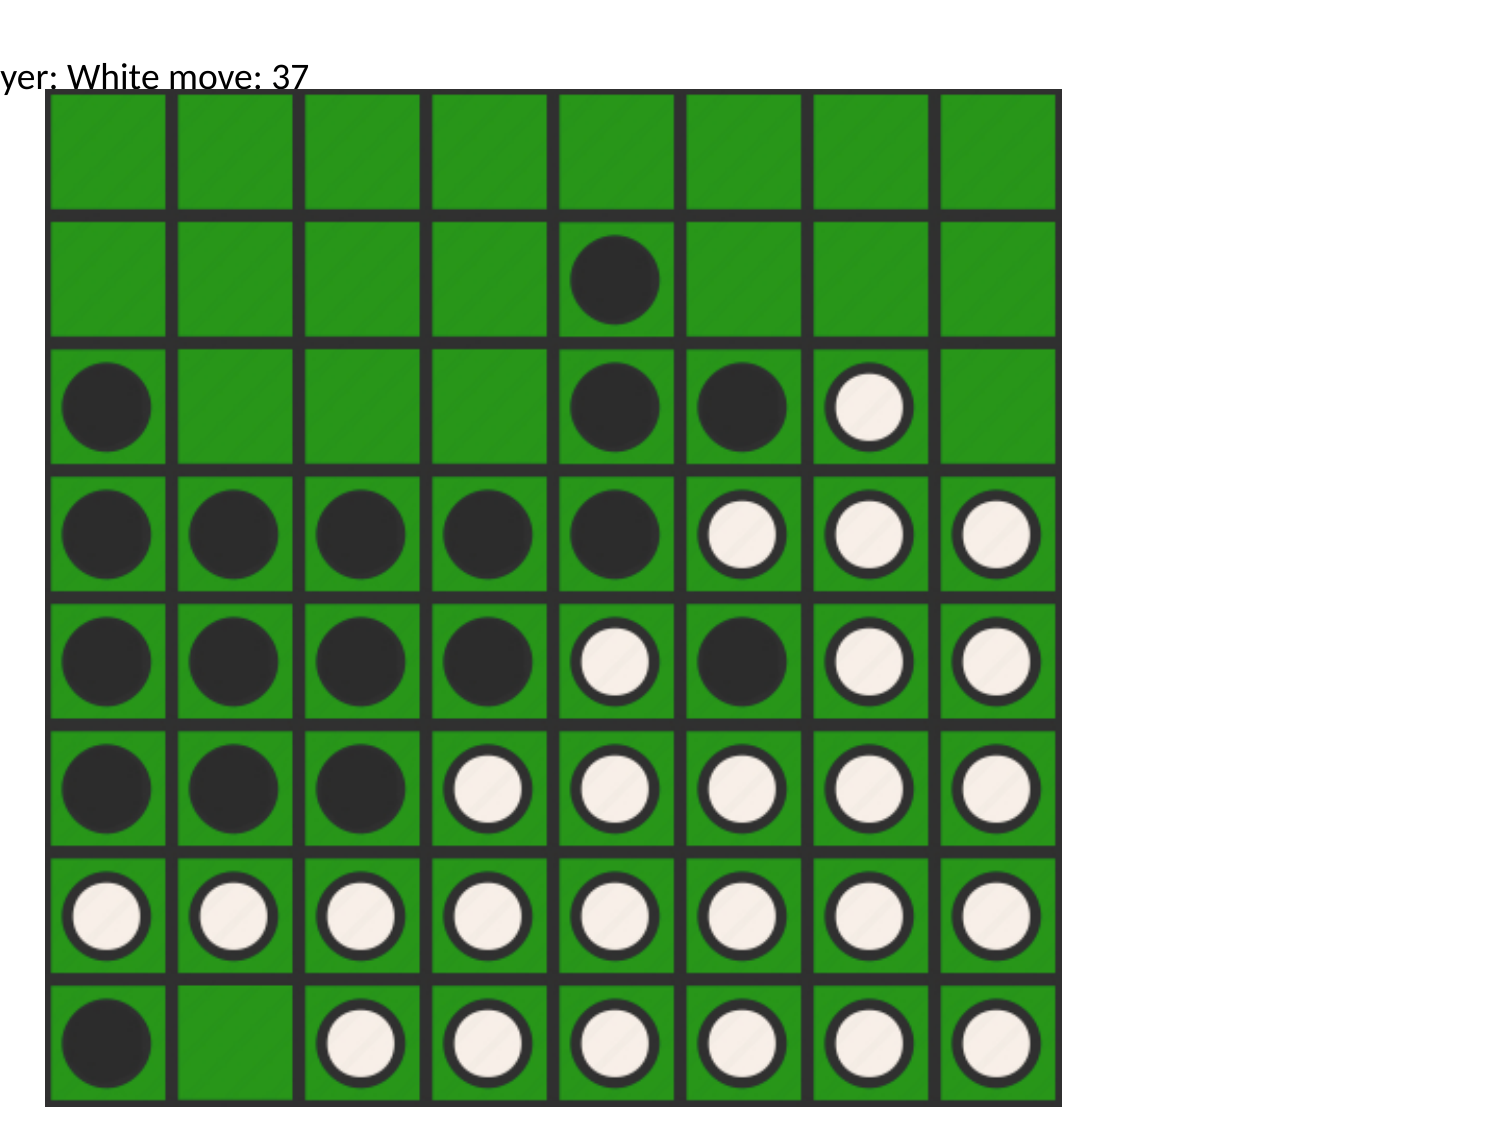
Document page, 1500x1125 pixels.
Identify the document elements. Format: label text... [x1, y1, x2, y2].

text_box turn: 40 player: White move: 37 [0, 44, 325, 105]
picture [44, 89, 1062, 1107]
